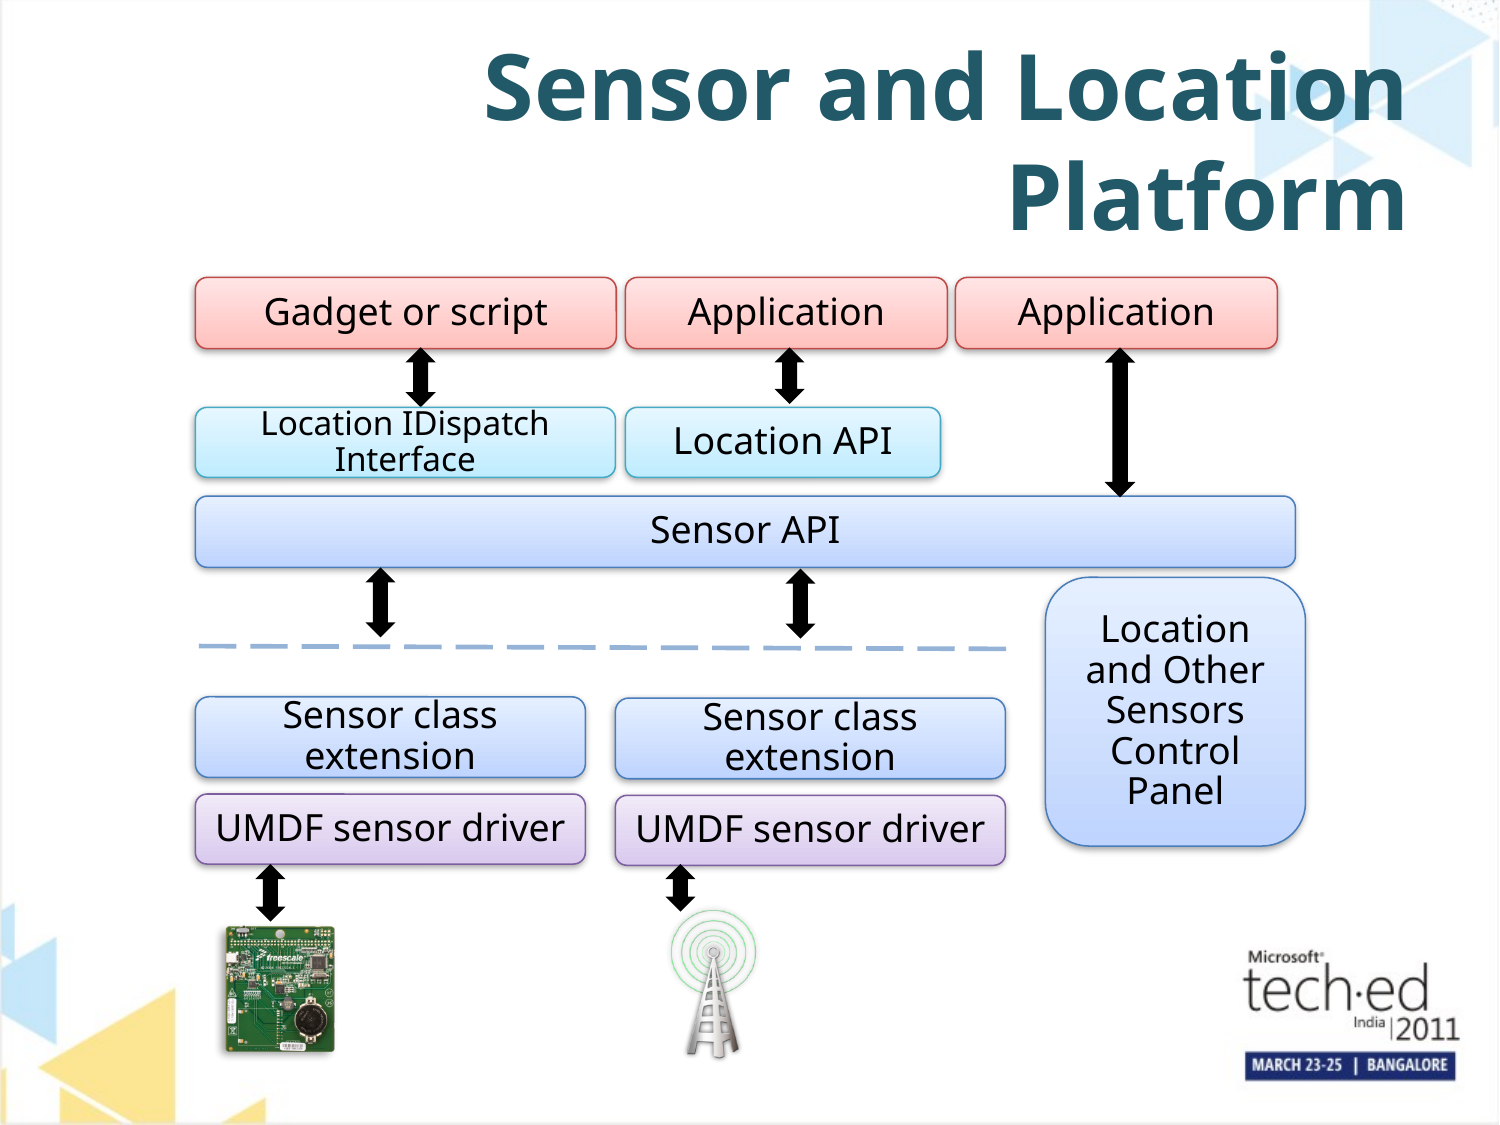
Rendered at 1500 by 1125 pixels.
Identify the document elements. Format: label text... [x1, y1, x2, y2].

title Sensor and Location Platform [75, 45, 1425, 233]
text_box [184, 277, 1306, 1069]
picture [0, 0, 1499, 1125]
